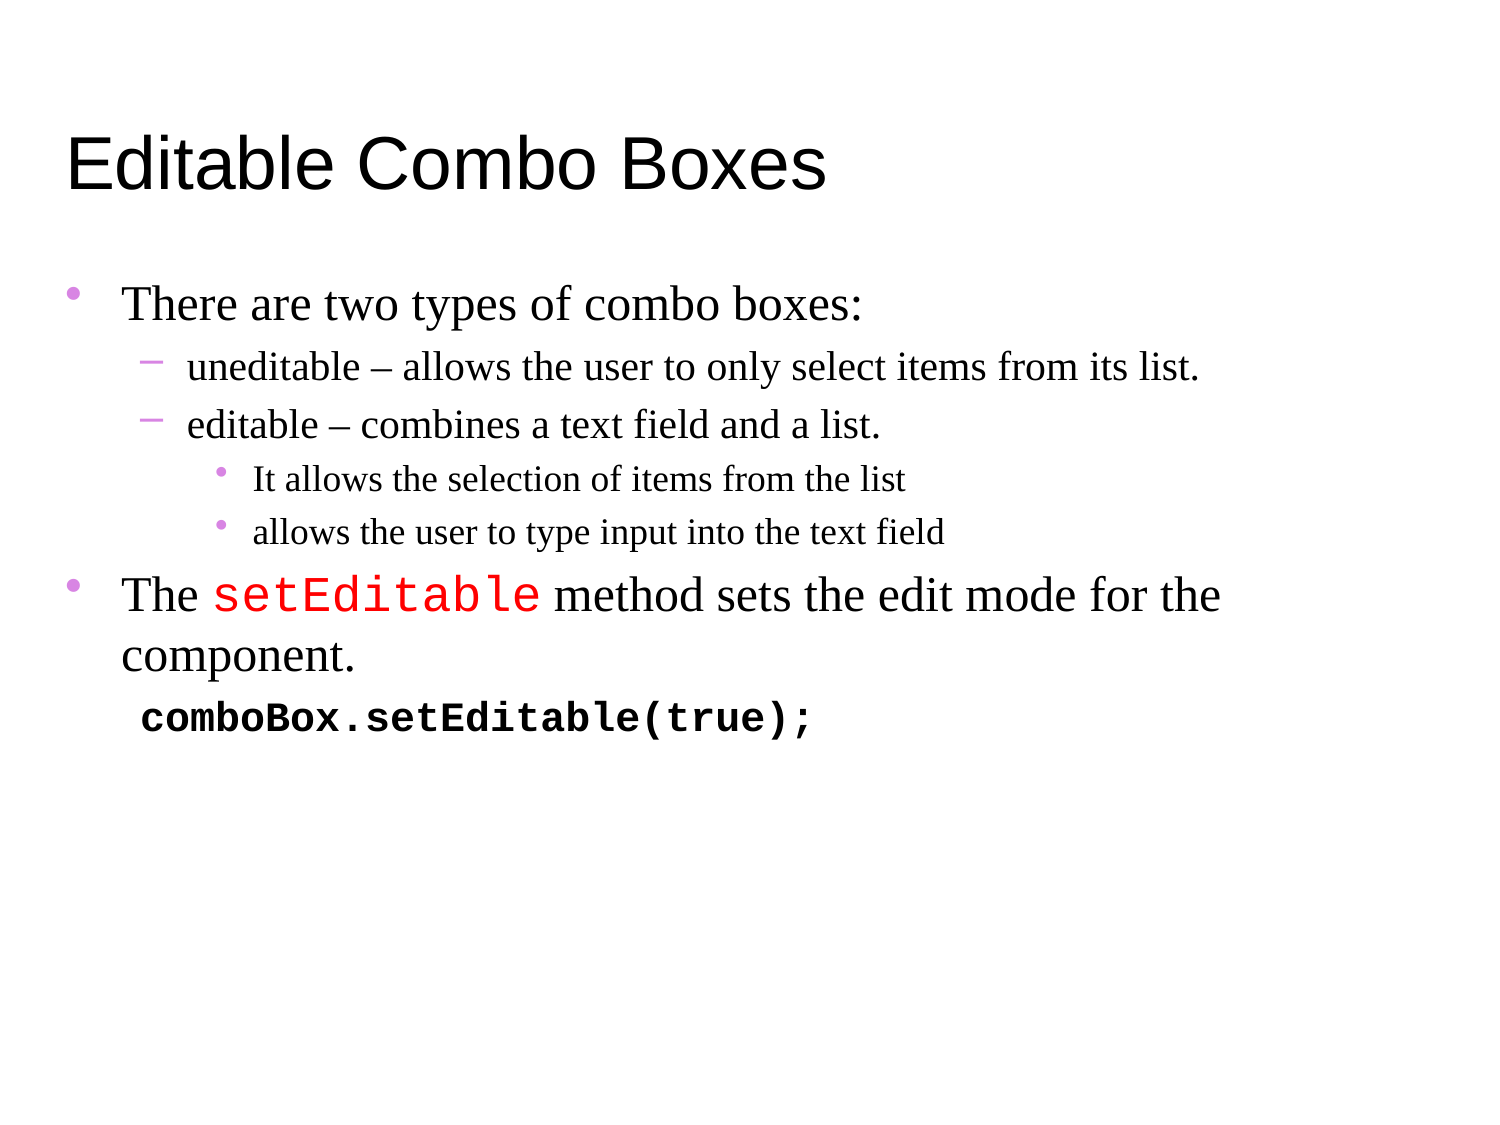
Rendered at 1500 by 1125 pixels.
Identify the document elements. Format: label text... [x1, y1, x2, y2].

list There are two types of combo boxes: uneditable – allows the user to only select items from its list. editable – combines a text field and a list. It allows the selection of items from the list allows the user to type input into the text field The setEditable method sets the edit mode for the component. comboBox.setEditable(true); [49, 262, 1411, 1013]
title Editable Combo Boxes [49, 49, 1463, 213]
